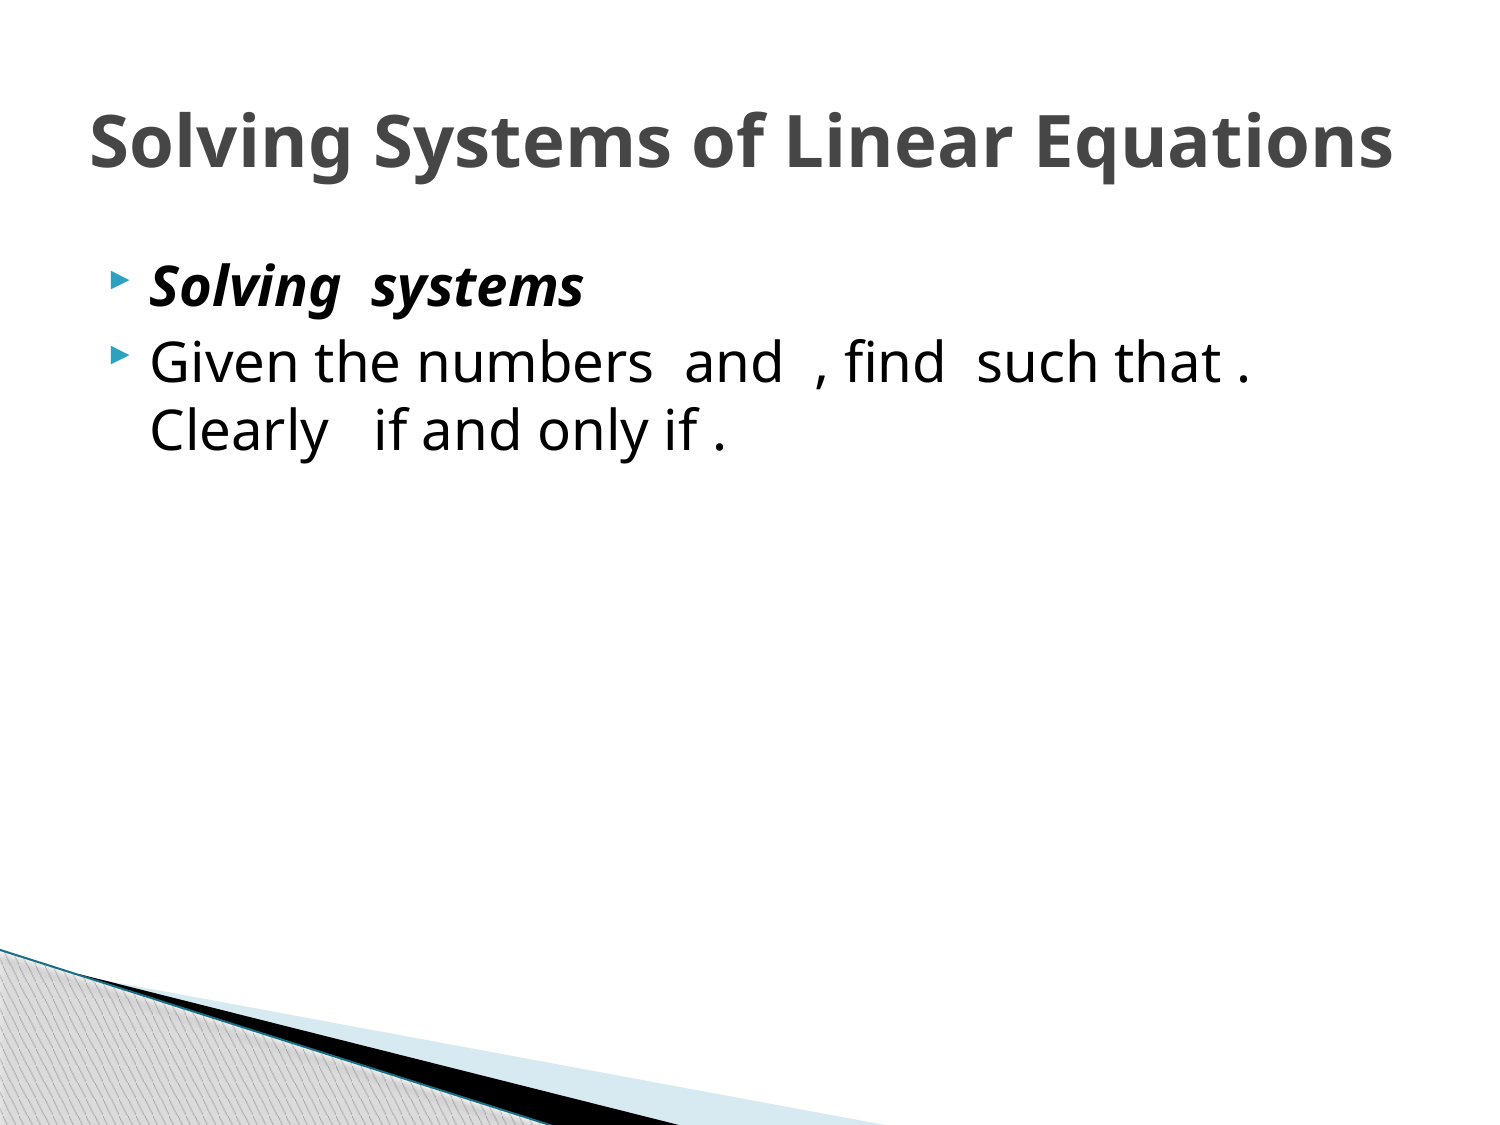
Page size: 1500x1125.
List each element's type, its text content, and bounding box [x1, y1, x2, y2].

title Solving Systems of Linear Equations [75, 45, 1425, 233]
